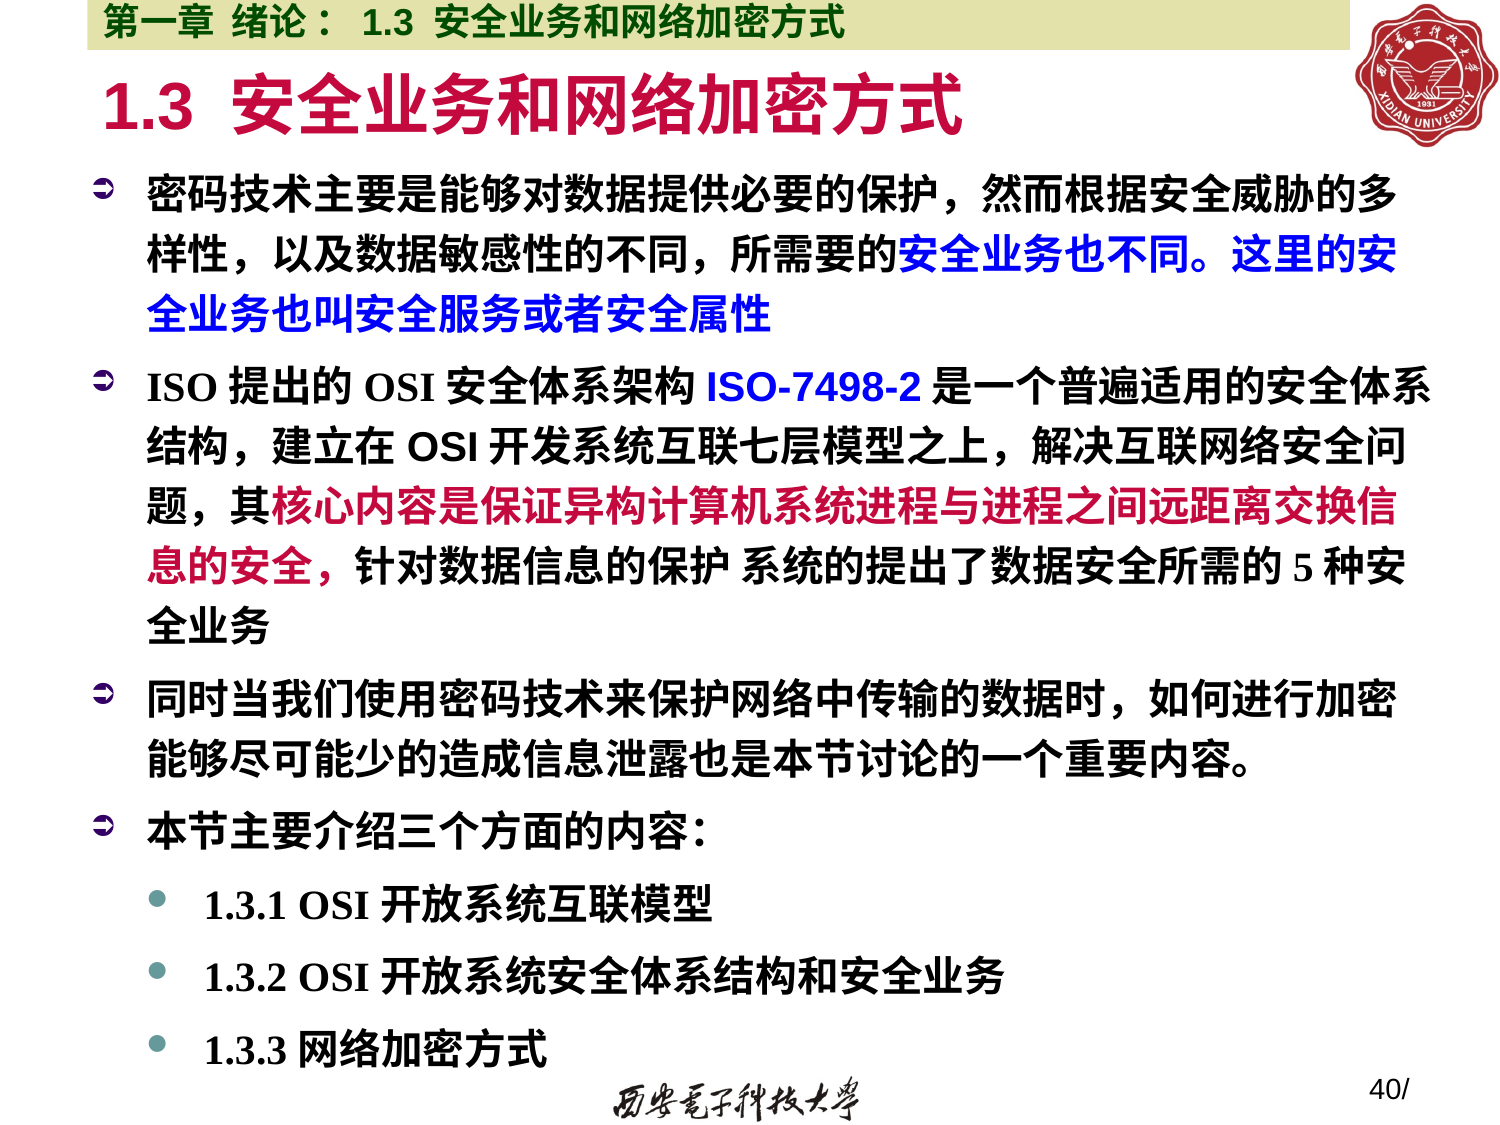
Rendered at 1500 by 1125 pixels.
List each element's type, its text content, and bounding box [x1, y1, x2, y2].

title 1.3 安全业务和网络加密方式 [87, 62, 1351, 149]
list 密码技术主要是能够对数据提供必要的保护，然而根据安全威胁的多样性，以及数据敏感性的不同，所需要的安全业务也不同。这里的安全业务也叫安全服务或者安全属性 ISO提出的OSI安全体系架构ISO-7498-2是一个普遍适用的安全体系结构，建立在OSI开发系统互联七层模型之上，解决互联网络安全问题，其核心内容是保证异构计算机系统进程与进程之间远距离交换信息的安全，针对数据信息的保护 系统的提出了数据安全所需的5种安全业务 同时当我们使用密码技术来保护网络中传输的数据时，如何进行加密能够尽可能少的造成信息泄露也是本节讨论的一个重要内容。 本节主要介绍三个方面的内容： 1.3.1 OSI开放系统互联模型 1.3.2 OSI开放系统安全体系结构和安全业务 1.3.3网络加密方式 [74, 149, 1451, 1076]
text_box 第一章 绪论 ：1.3 安全业务和网络加密方式 [87, 0, 1350, 50]
picture [612, 1076, 863, 1125]
picture [1350, 0, 1500, 150]
slide_number 40/ [1074, 1062, 1426, 1113]
